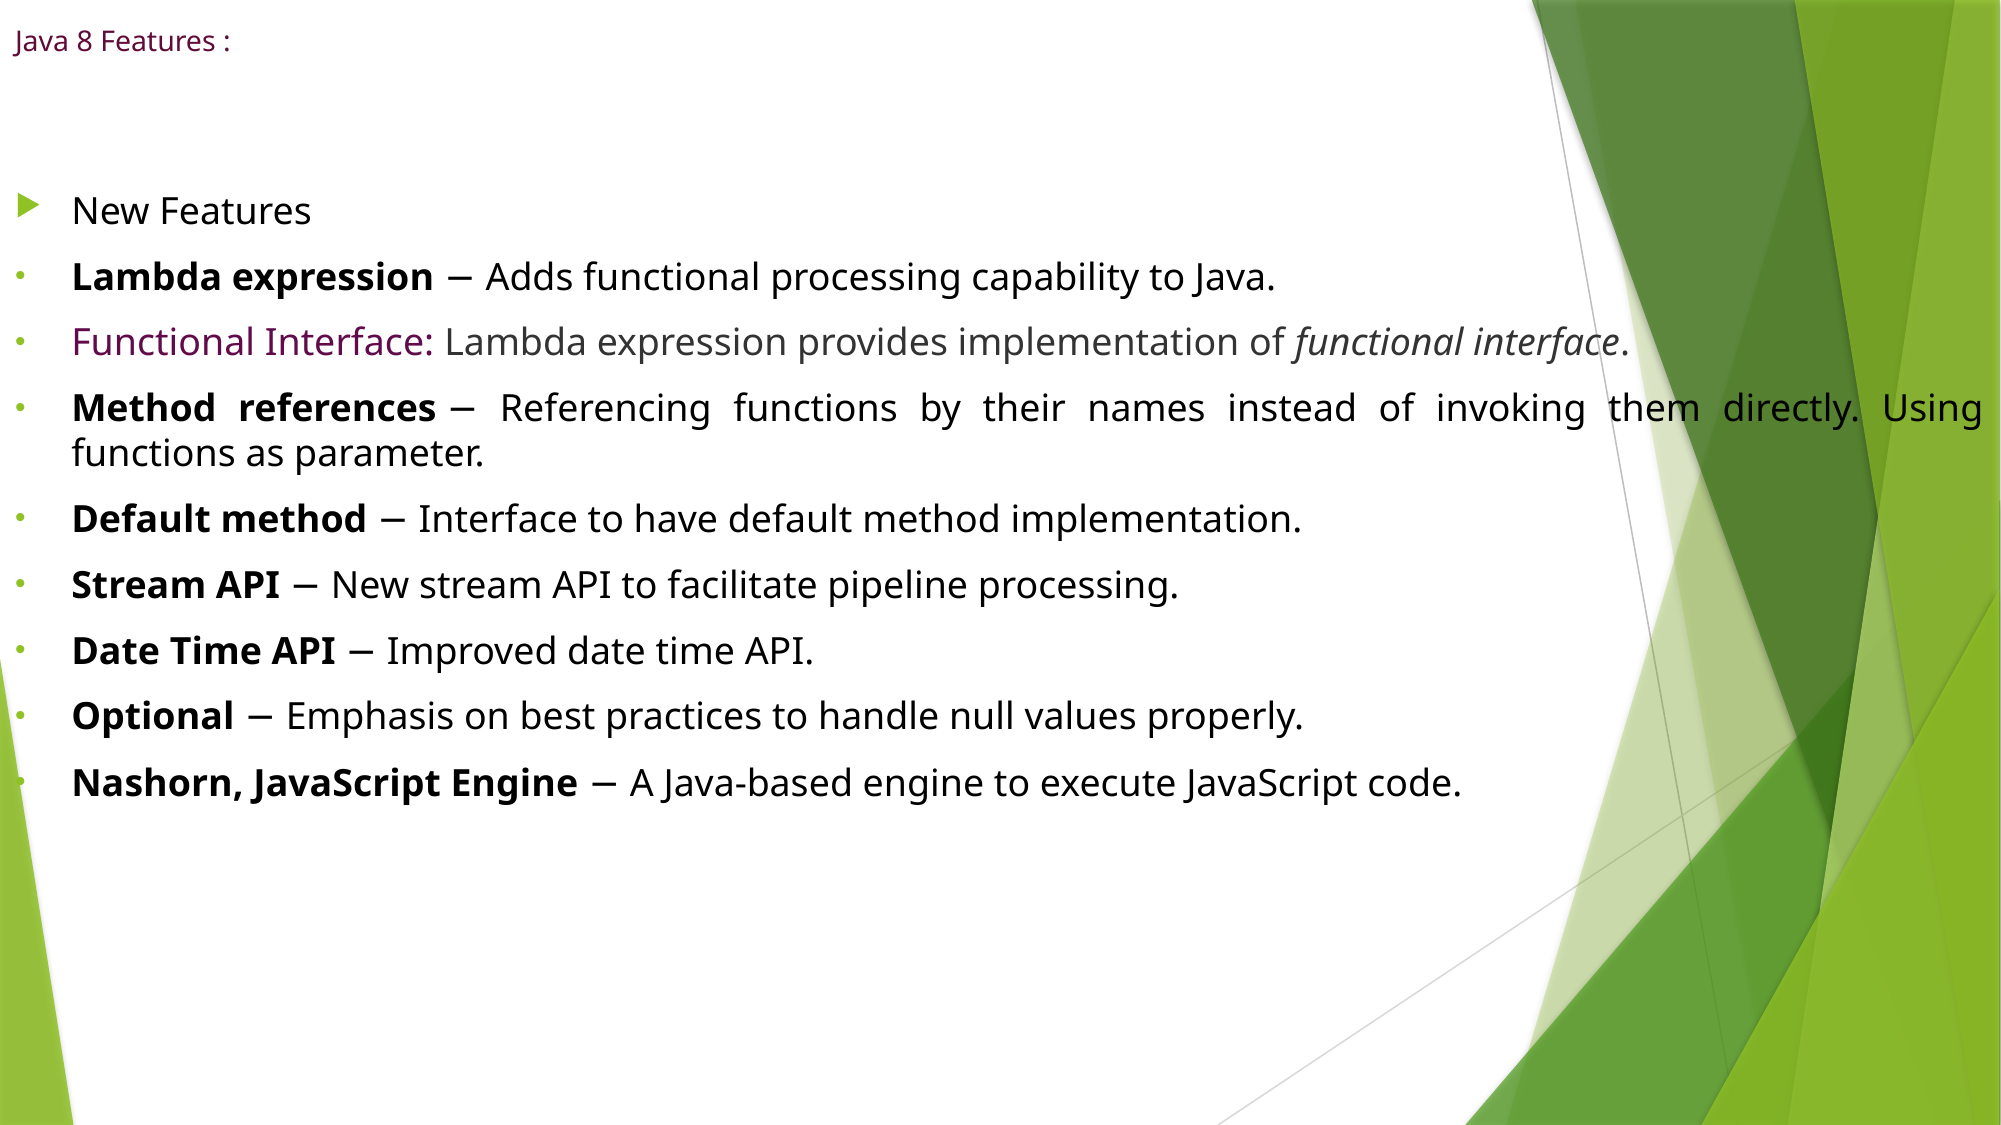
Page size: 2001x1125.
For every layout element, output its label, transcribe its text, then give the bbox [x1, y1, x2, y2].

list New Features Lambda expression − Adds functional processing capability to Java. Functional Interface: Lambda expression provides implementation of functional interface. Method references − Referencing functions by their names instead of invoking them directly. Using functions as parameter. Default method − Interface to have default method implementation. Stream API − New stream API to facilitate pipeline processing. Date Time API − Improved date time API. Optional − Emphasis on best practices to handle null values properly. Nashorn, JavaScript Engine − A Java-based engine to execute JavaScript code. [0, 113, 2000, 1125]
title Java 8 Features : [0, 16, 1522, 113]
